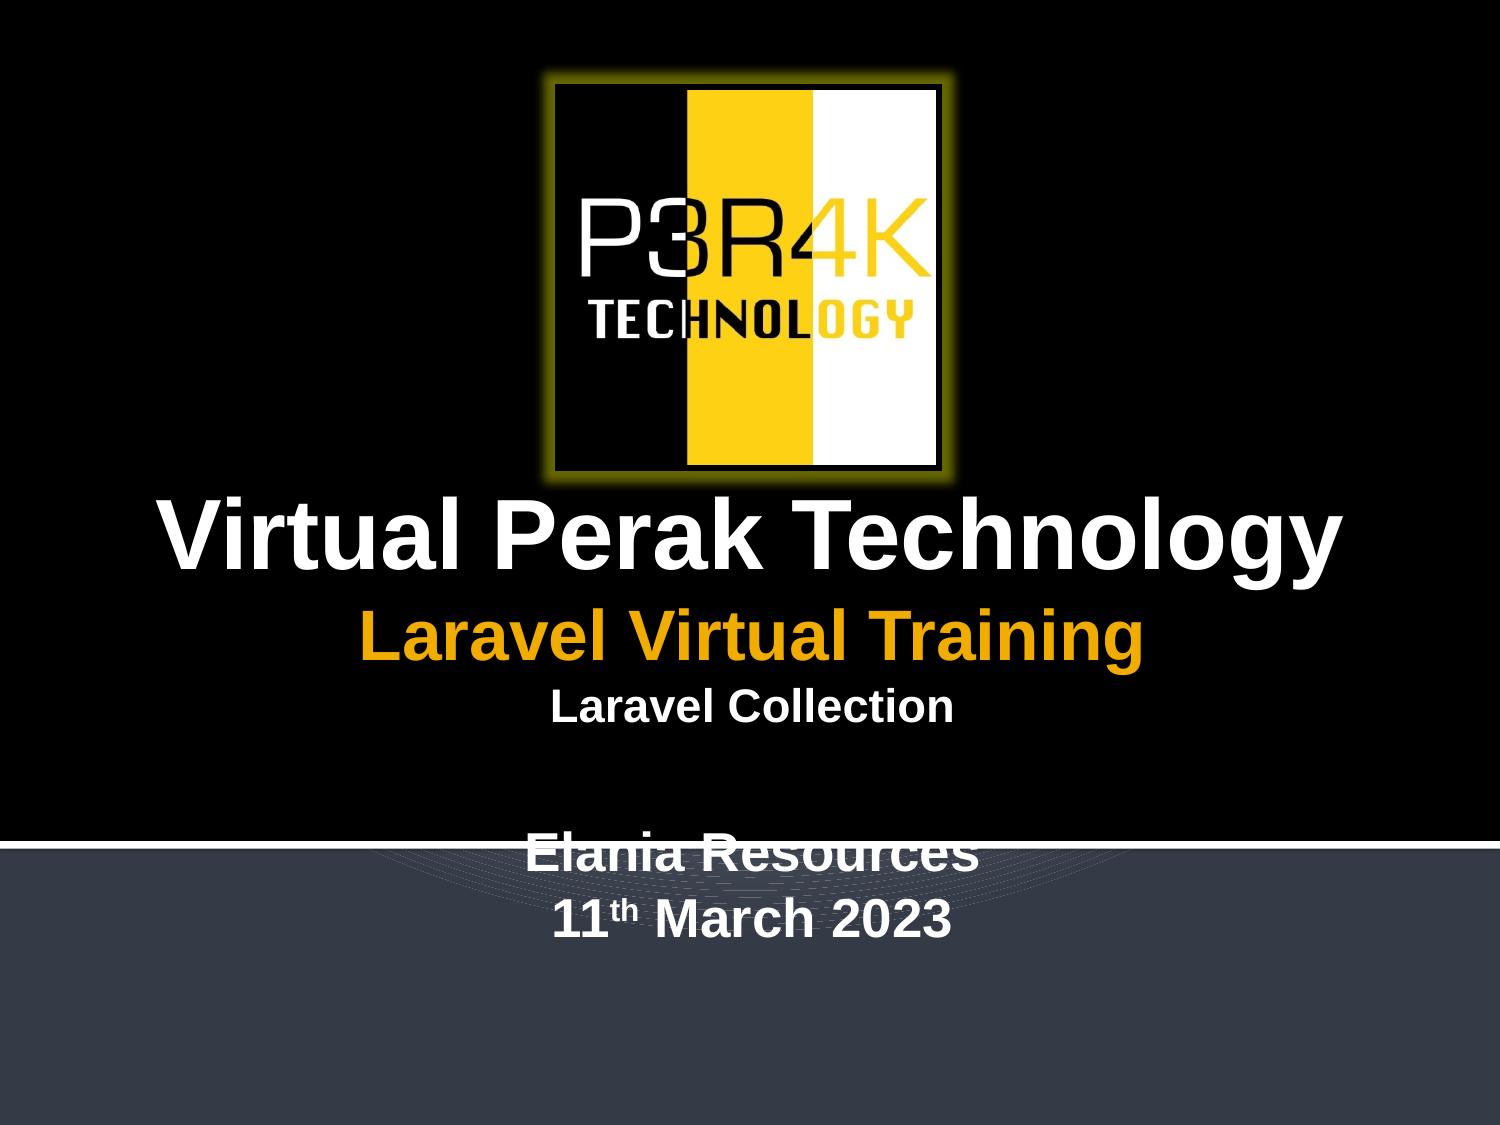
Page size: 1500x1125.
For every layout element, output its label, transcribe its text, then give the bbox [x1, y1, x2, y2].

subtitle Virtual Perak Technology [35, 343, 1454, 590]
title Laravel Virtual Training Laravel Collection Elania Resources 11th March 2023 [86, 590, 1412, 1035]
title Elania Resources Updates [538, 343, 547, 488]
picture [560, 89, 936, 465]
